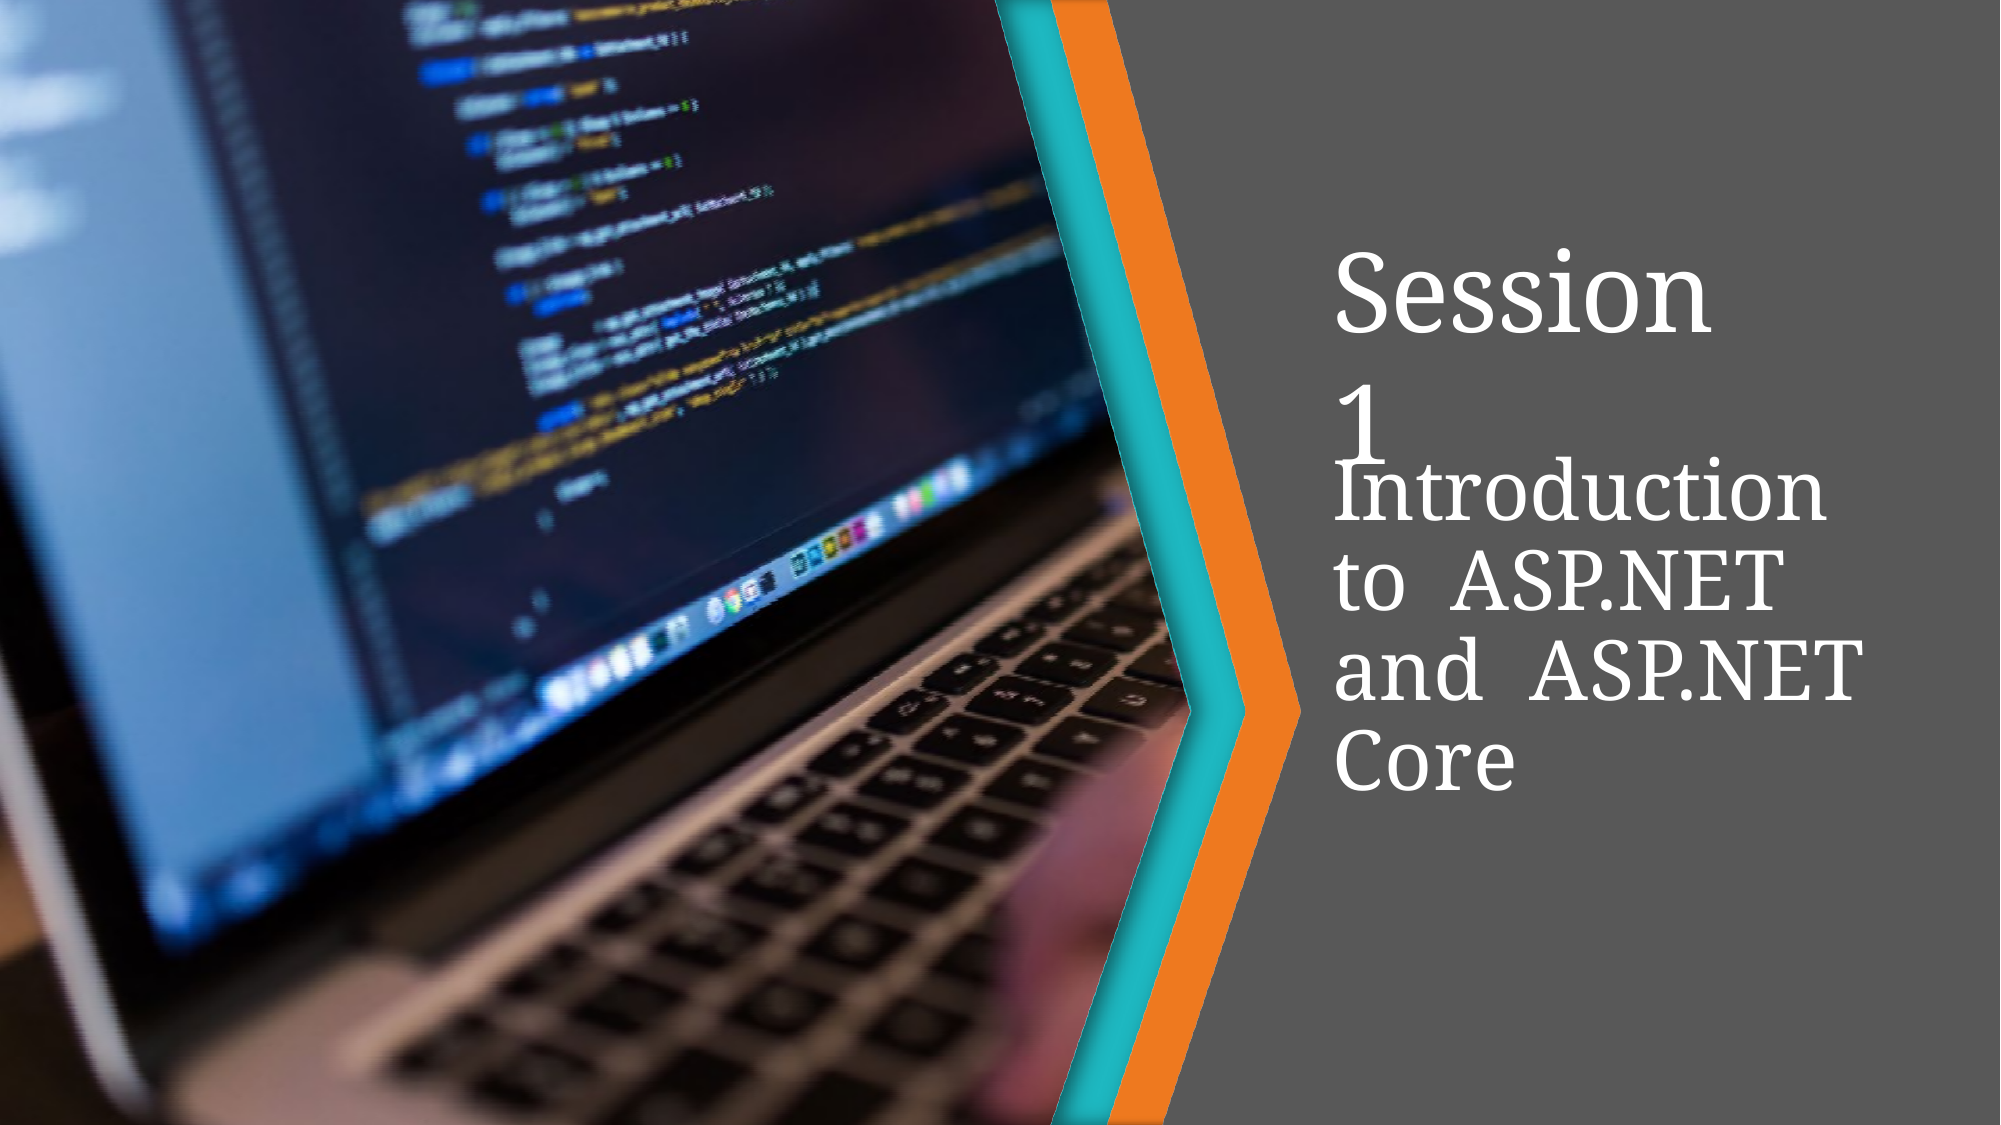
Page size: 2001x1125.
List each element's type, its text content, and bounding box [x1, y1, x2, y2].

text_box Introduction to ASP.NET and ASP.NET Core [1329, 434, 1894, 808]
title Session 1 [221, 219, 1779, 488]
picture [0, 0, 1301, 1125]
